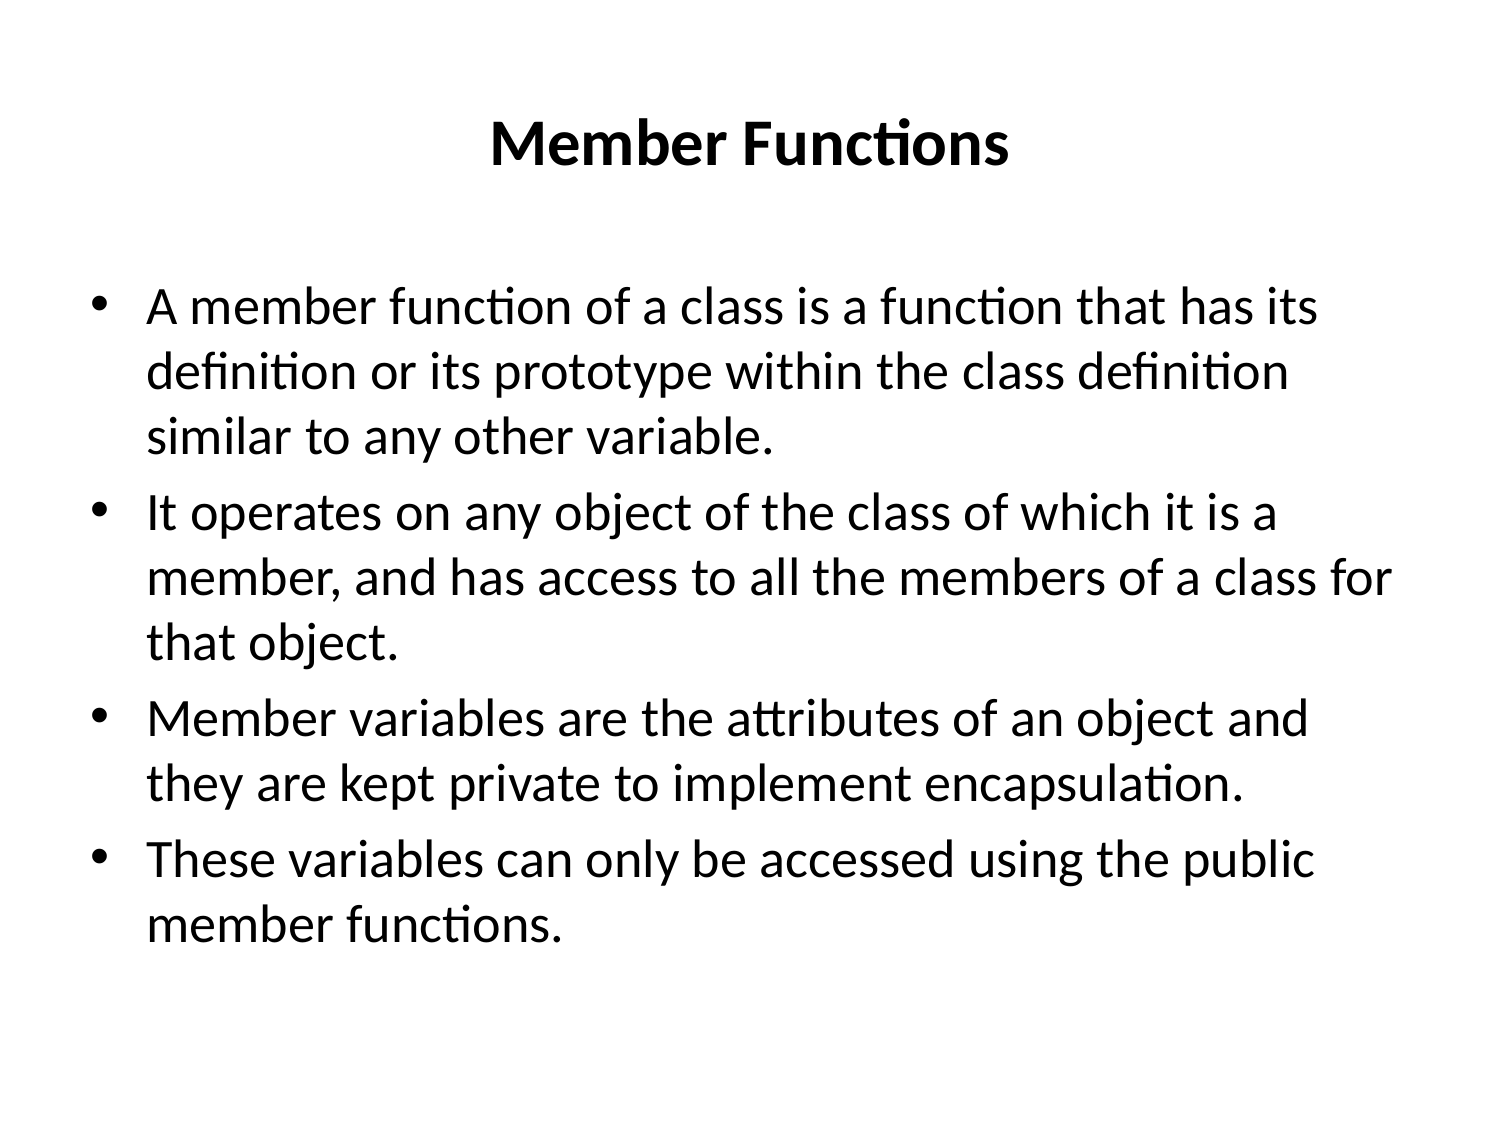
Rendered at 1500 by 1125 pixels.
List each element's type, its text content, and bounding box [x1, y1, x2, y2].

title Member Functions [75, 45, 1425, 233]
list A member function of a class is a function that has its definition or its prototype within the class definition similar to any other variable. It operates on any object of the class of which it is a member, and has access to all the members of a class for that object. Member variables are the attributes of an object and they are kept private to implement encapsulation. These variables can only be accessed using the public member functions. [75, 262, 1425, 1005]
